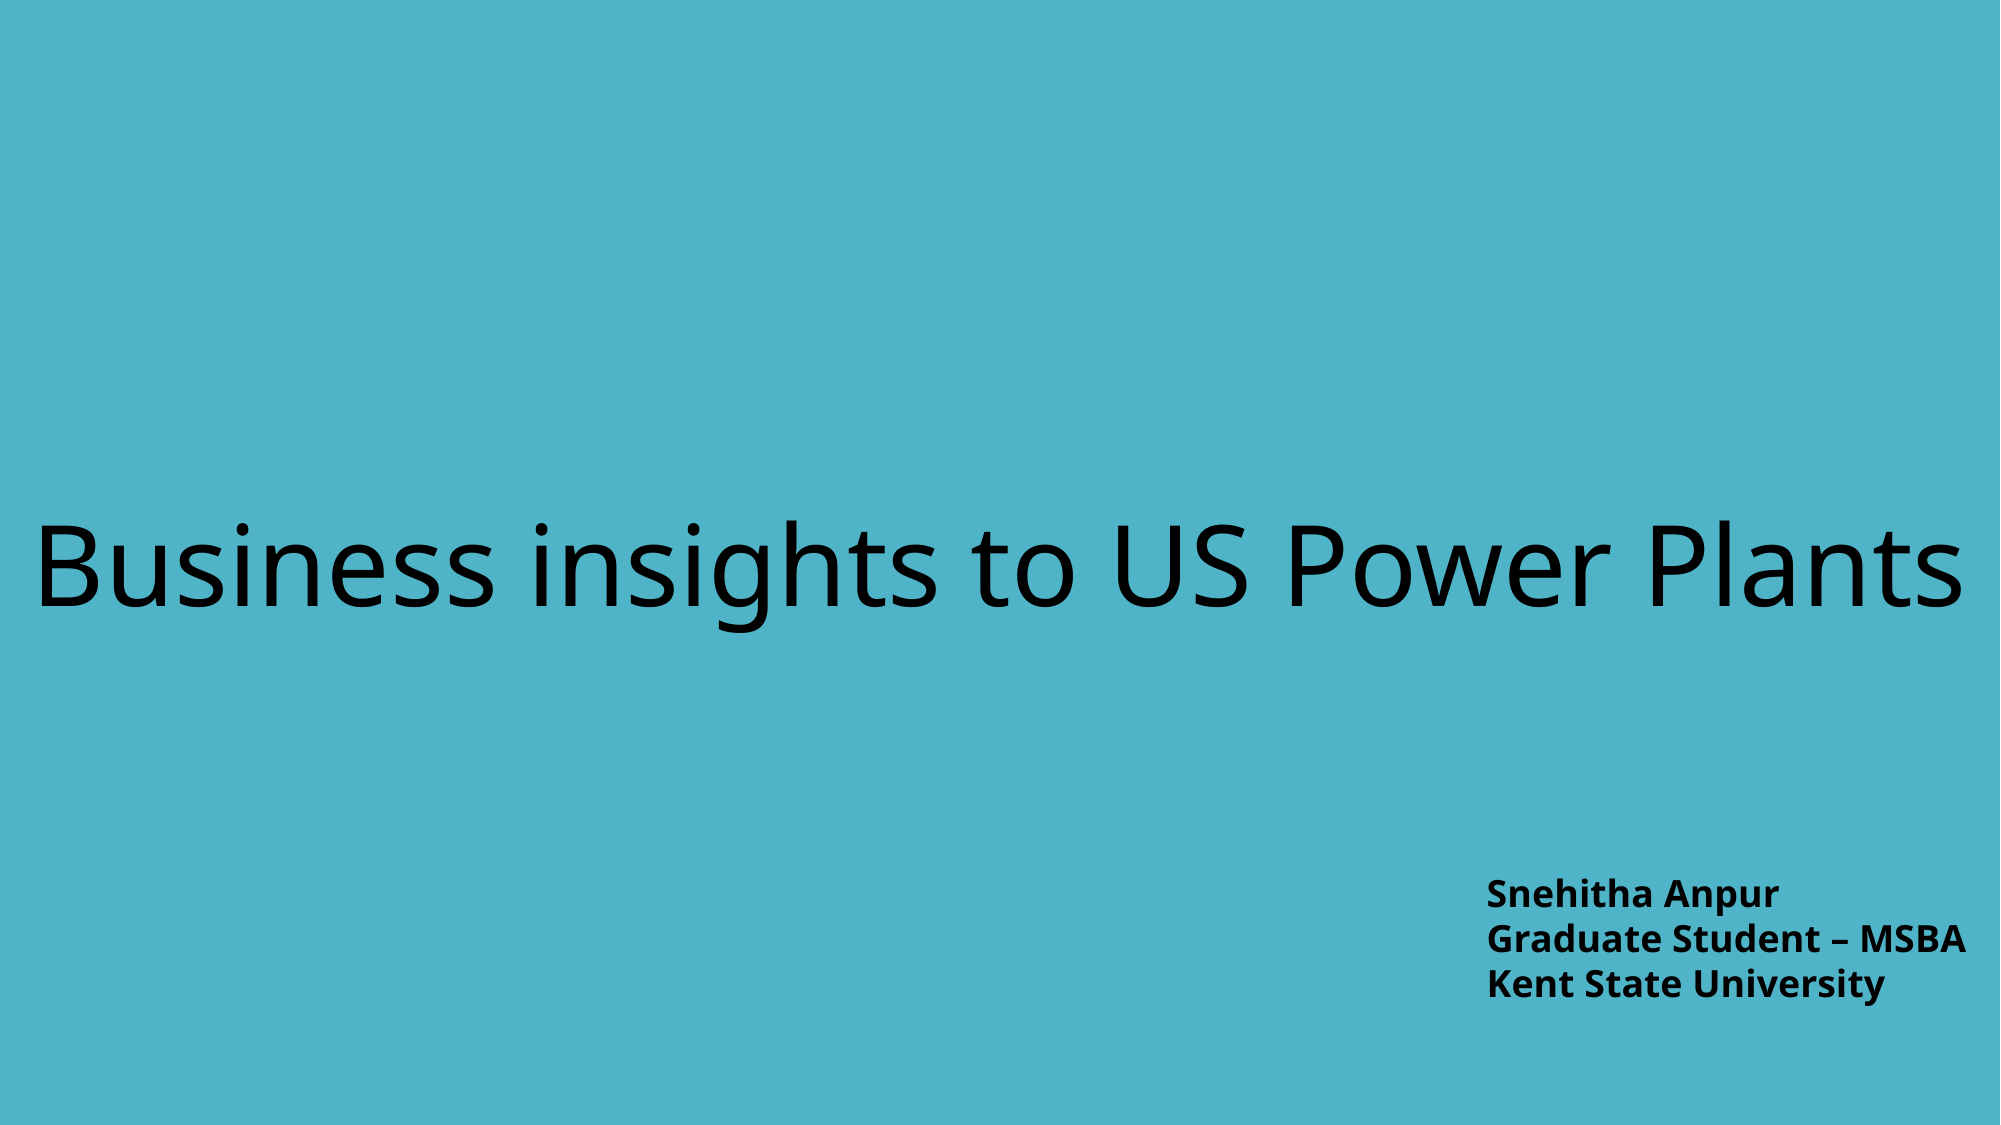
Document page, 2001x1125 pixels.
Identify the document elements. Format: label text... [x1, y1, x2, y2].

text_box Snehitha Anpur Graduate Student – MSBA Kent State University [1471, 862, 2000, 1013]
text_box Business insights to US Power Plants [16, 486, 1984, 637]
